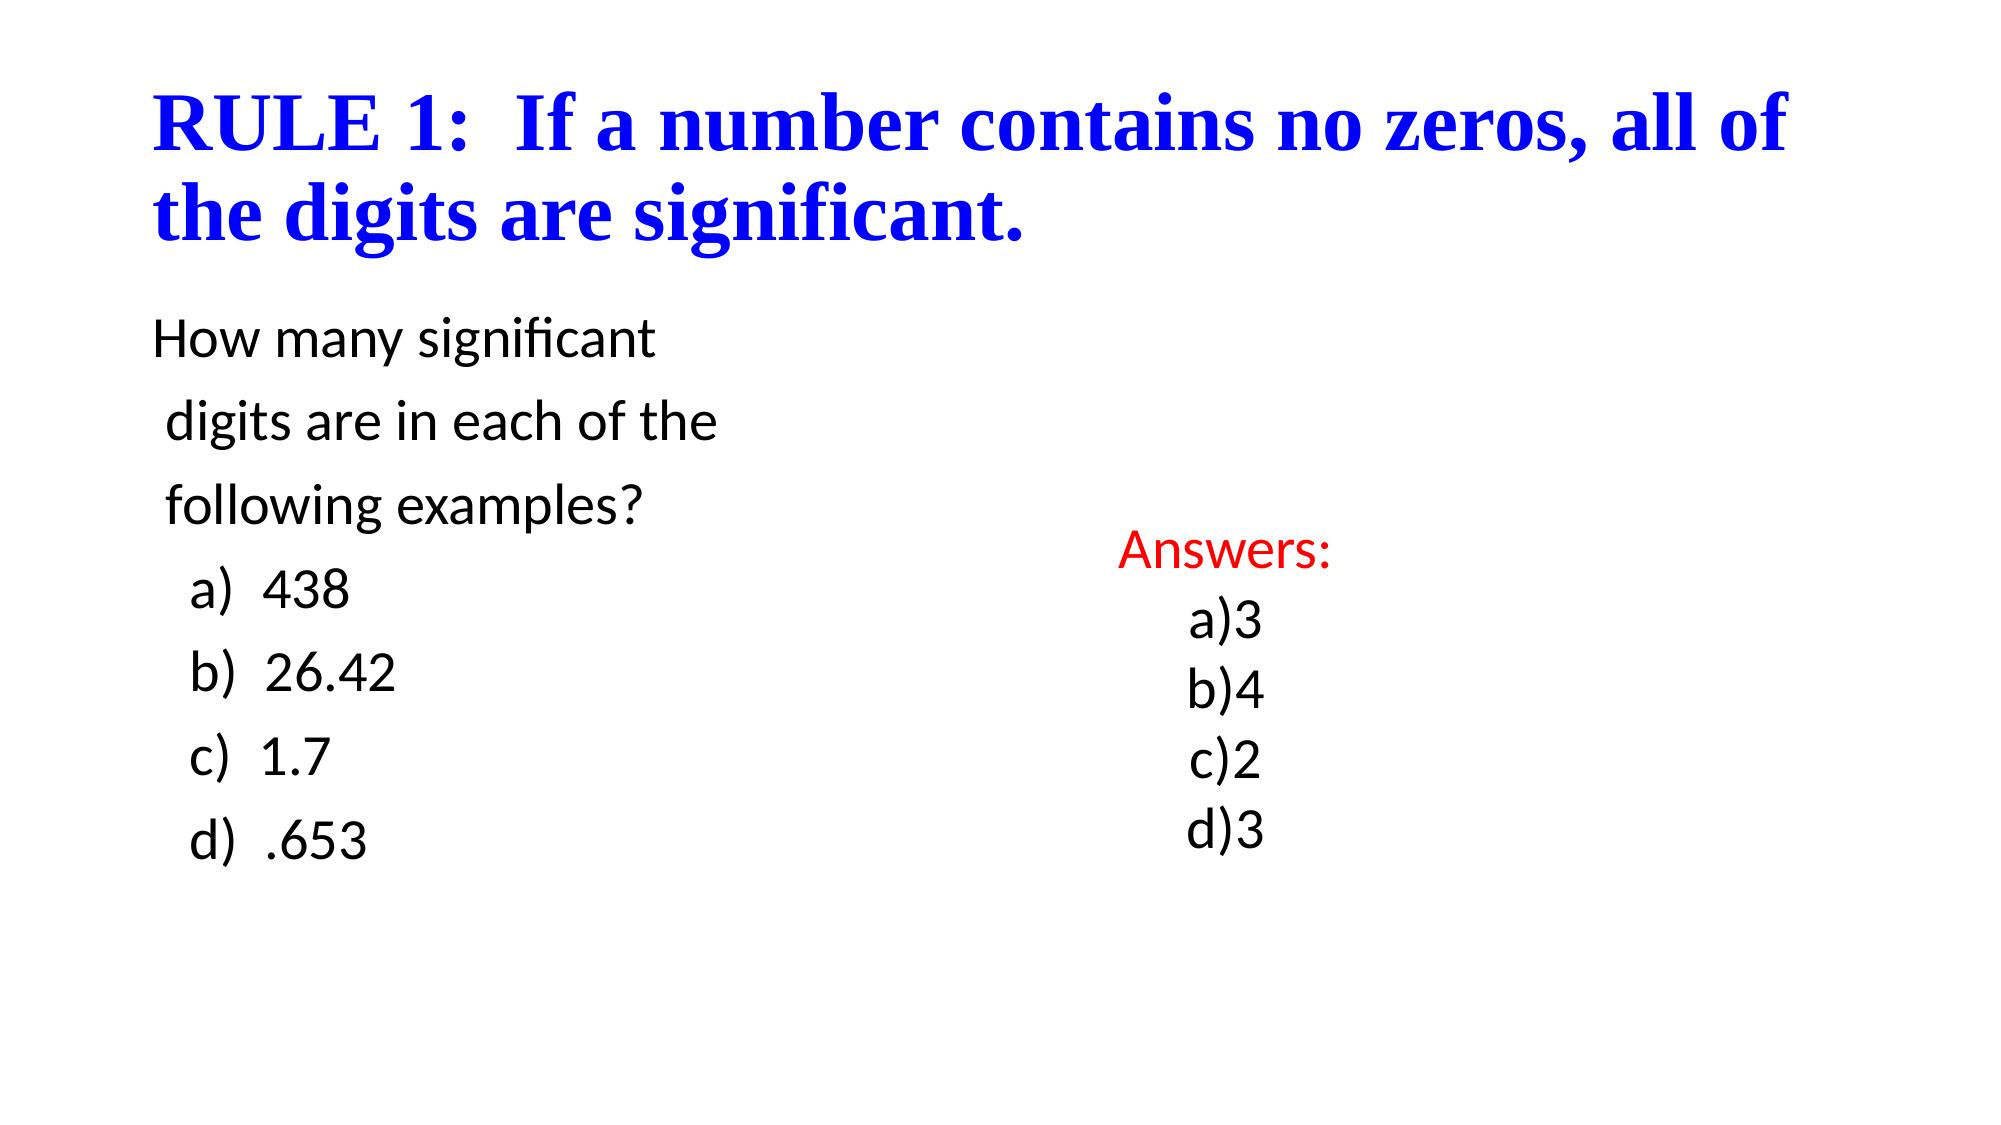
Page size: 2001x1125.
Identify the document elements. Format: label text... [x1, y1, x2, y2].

text_box Answers: 3 4 2 3 [1099, 503, 1352, 868]
list How many significant digits are in each of the following examples? a) 438 b) 26.42 c) 1.7 d) .653 [137, 299, 755, 1014]
title RULE 1: If a number contains no zeros, all of the digits are significant. [137, 59, 1863, 278]
